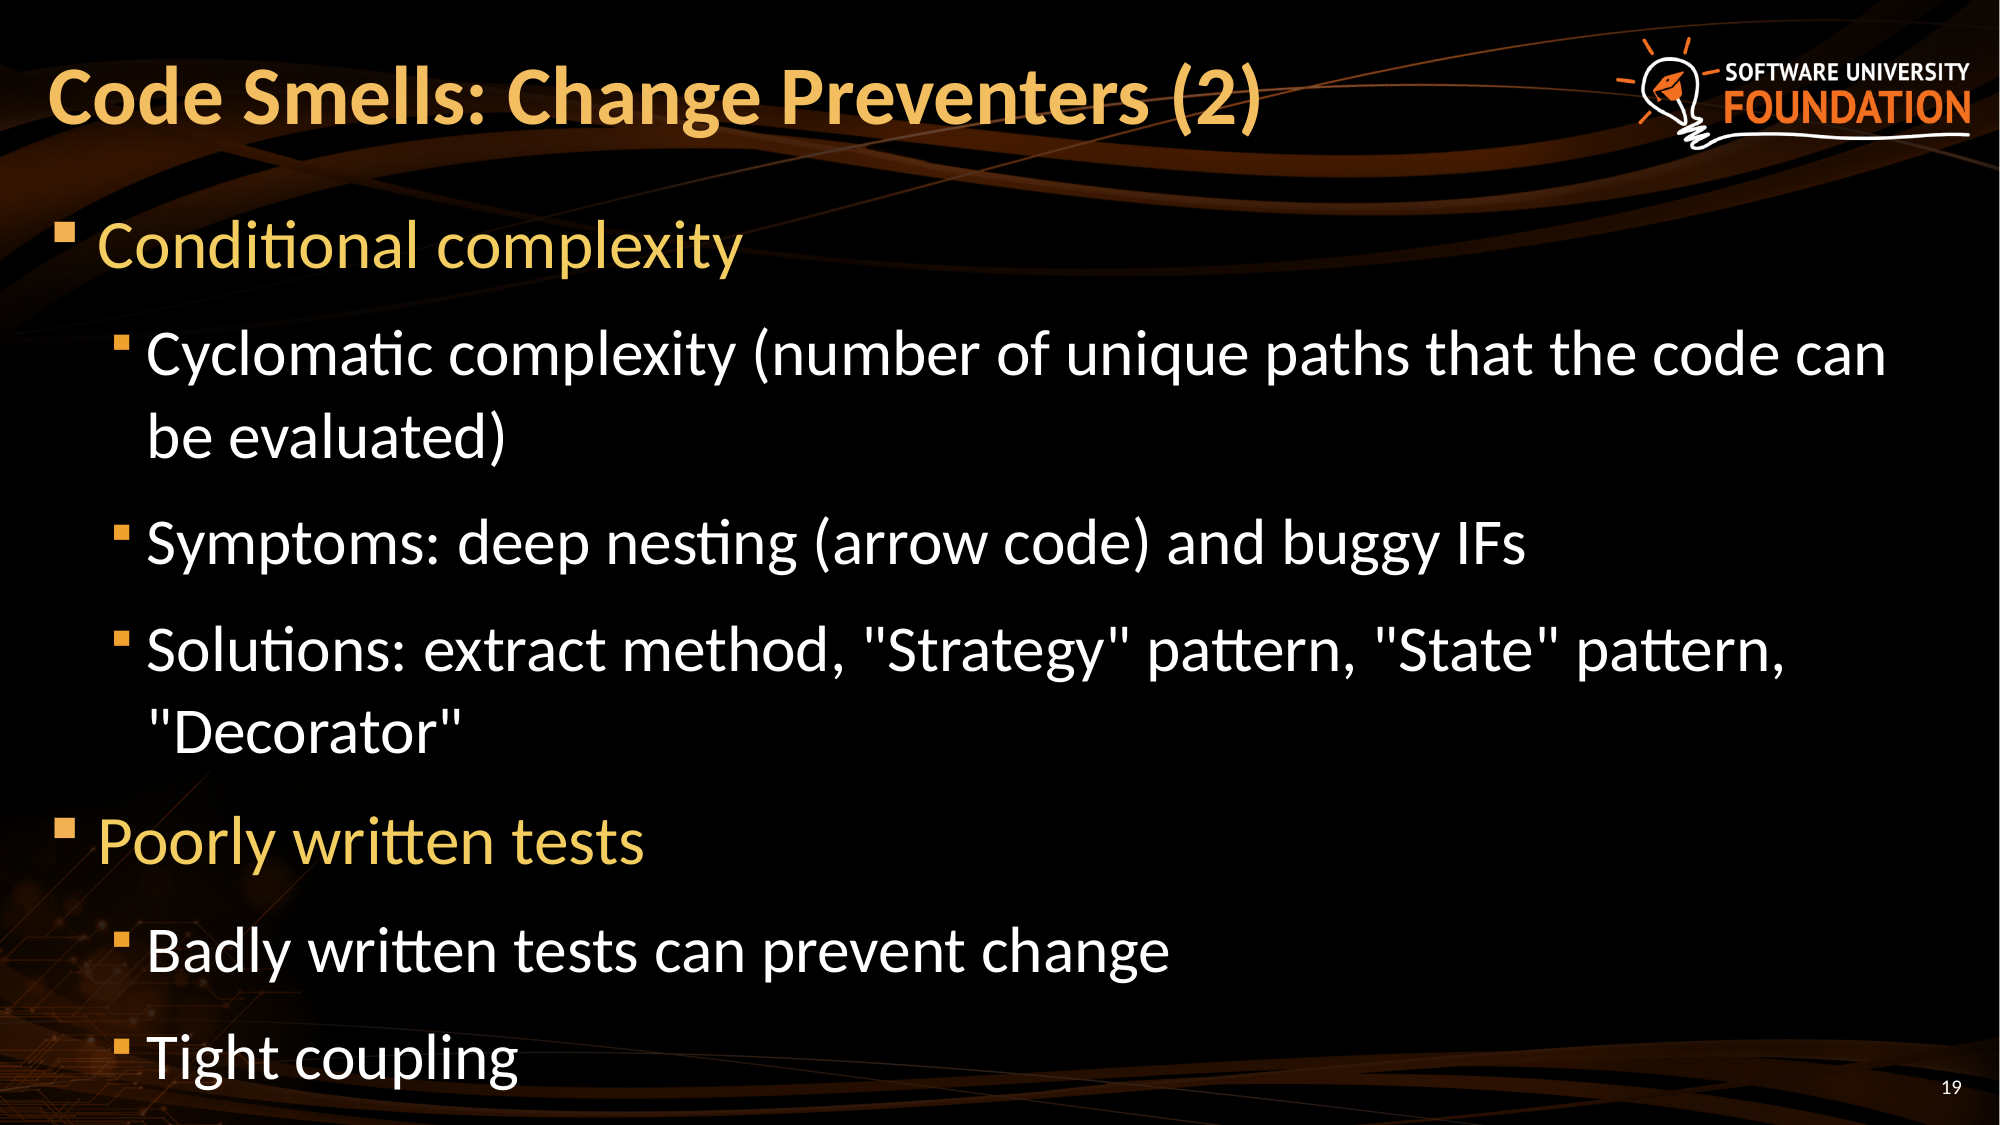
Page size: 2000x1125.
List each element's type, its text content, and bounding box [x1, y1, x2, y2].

title Code Smells: Change Preventers (2) [30, 6, 1602, 189]
picture [0, 0, 2000, 1125]
list Conditional complexity Cyclomatic complexity (number of unique paths that the code can be evaluated) Symptoms: deep nesting (arrow code) and buggy IFs Solutions: extract method, "Strategy" pattern, "State" pattern, "Decorator" Poorly written tests Badly written tests can prevent change Tight coupling [31, 188, 1968, 1103]
